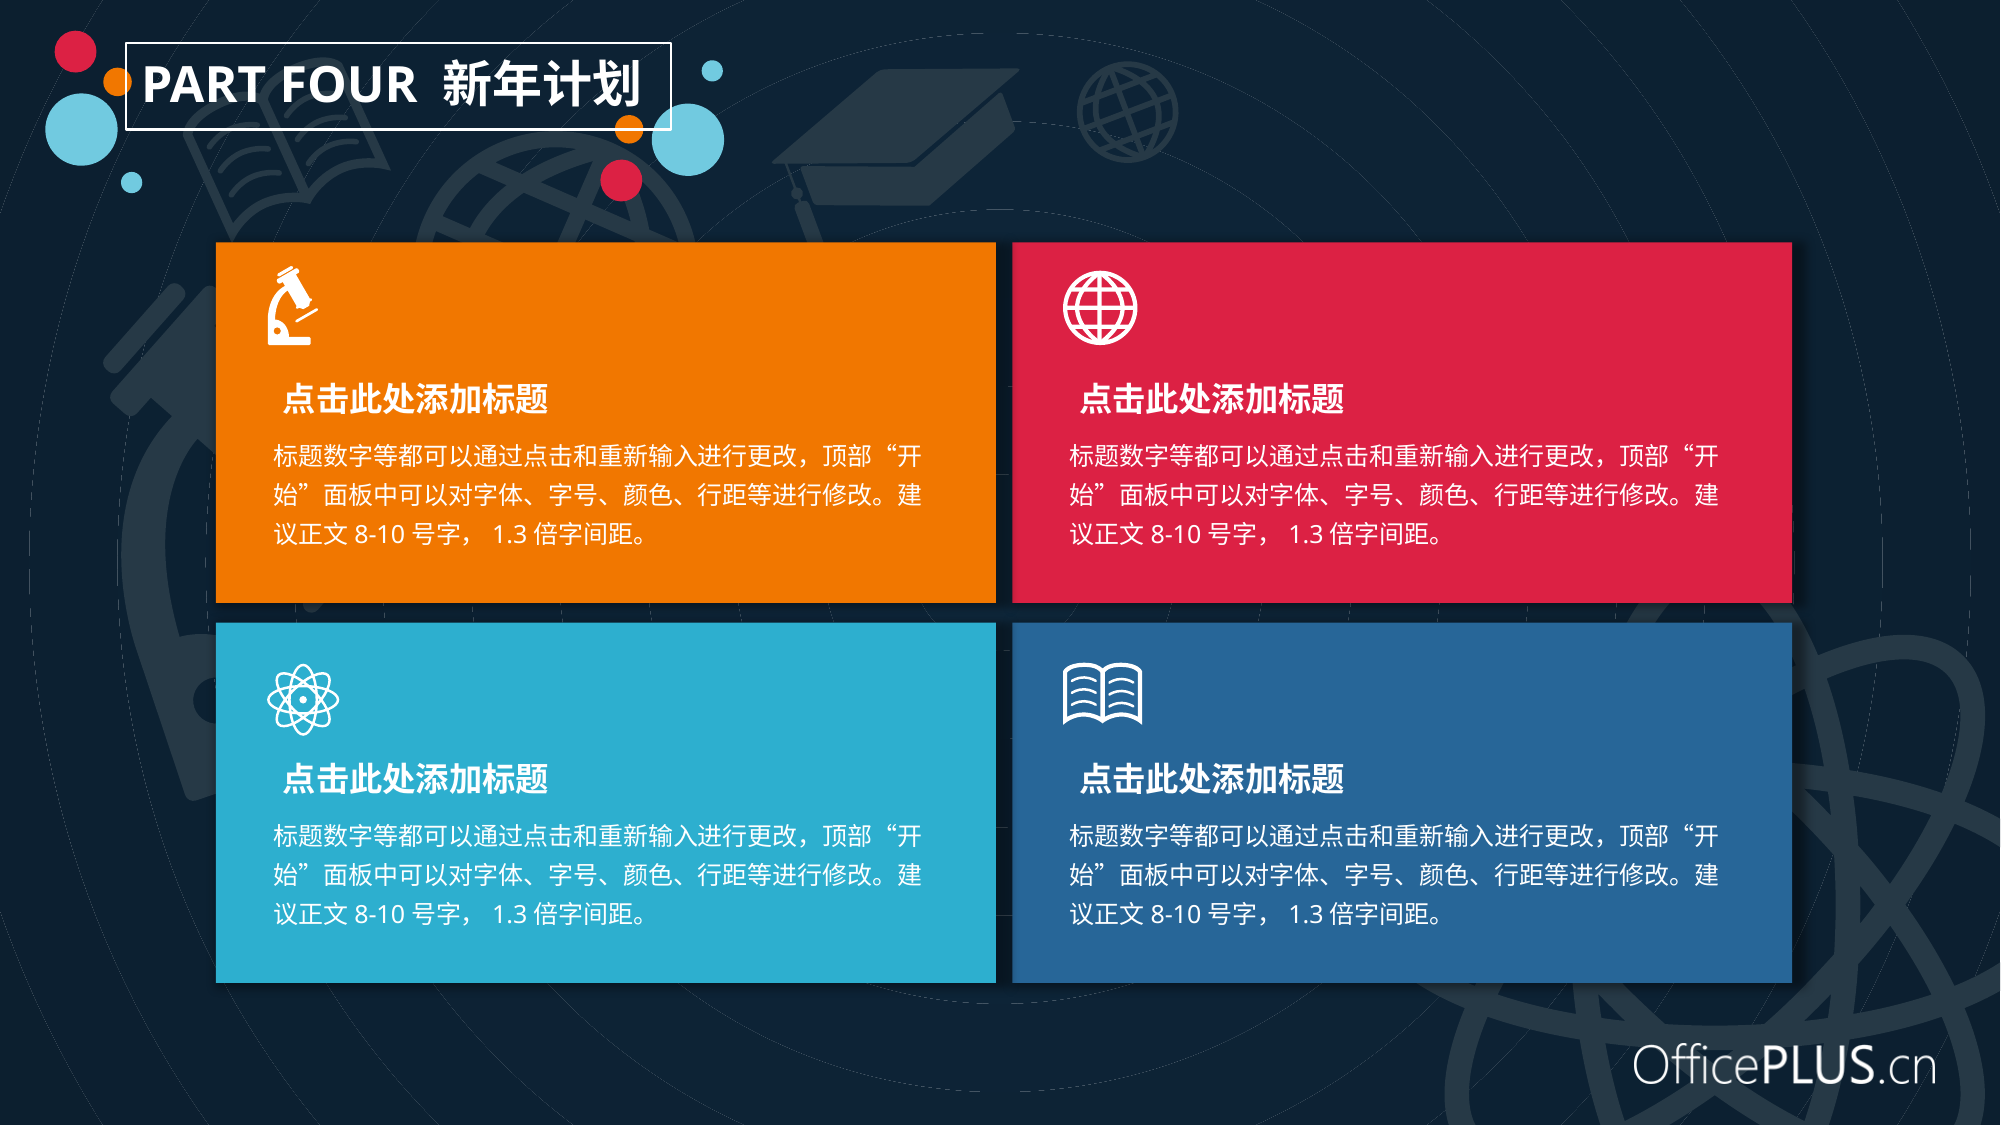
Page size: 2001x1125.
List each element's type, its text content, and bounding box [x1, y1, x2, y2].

list PART FOUR 新年计划 [125, 42, 672, 131]
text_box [267, 663, 340, 736]
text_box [1063, 662, 1143, 725]
picture [1634, 1043, 1935, 1084]
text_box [1012, 242, 1793, 603]
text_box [215, 242, 996, 603]
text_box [1063, 270, 1138, 346]
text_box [215, 622, 996, 984]
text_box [1012, 622, 1793, 984]
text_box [267, 265, 319, 345]
